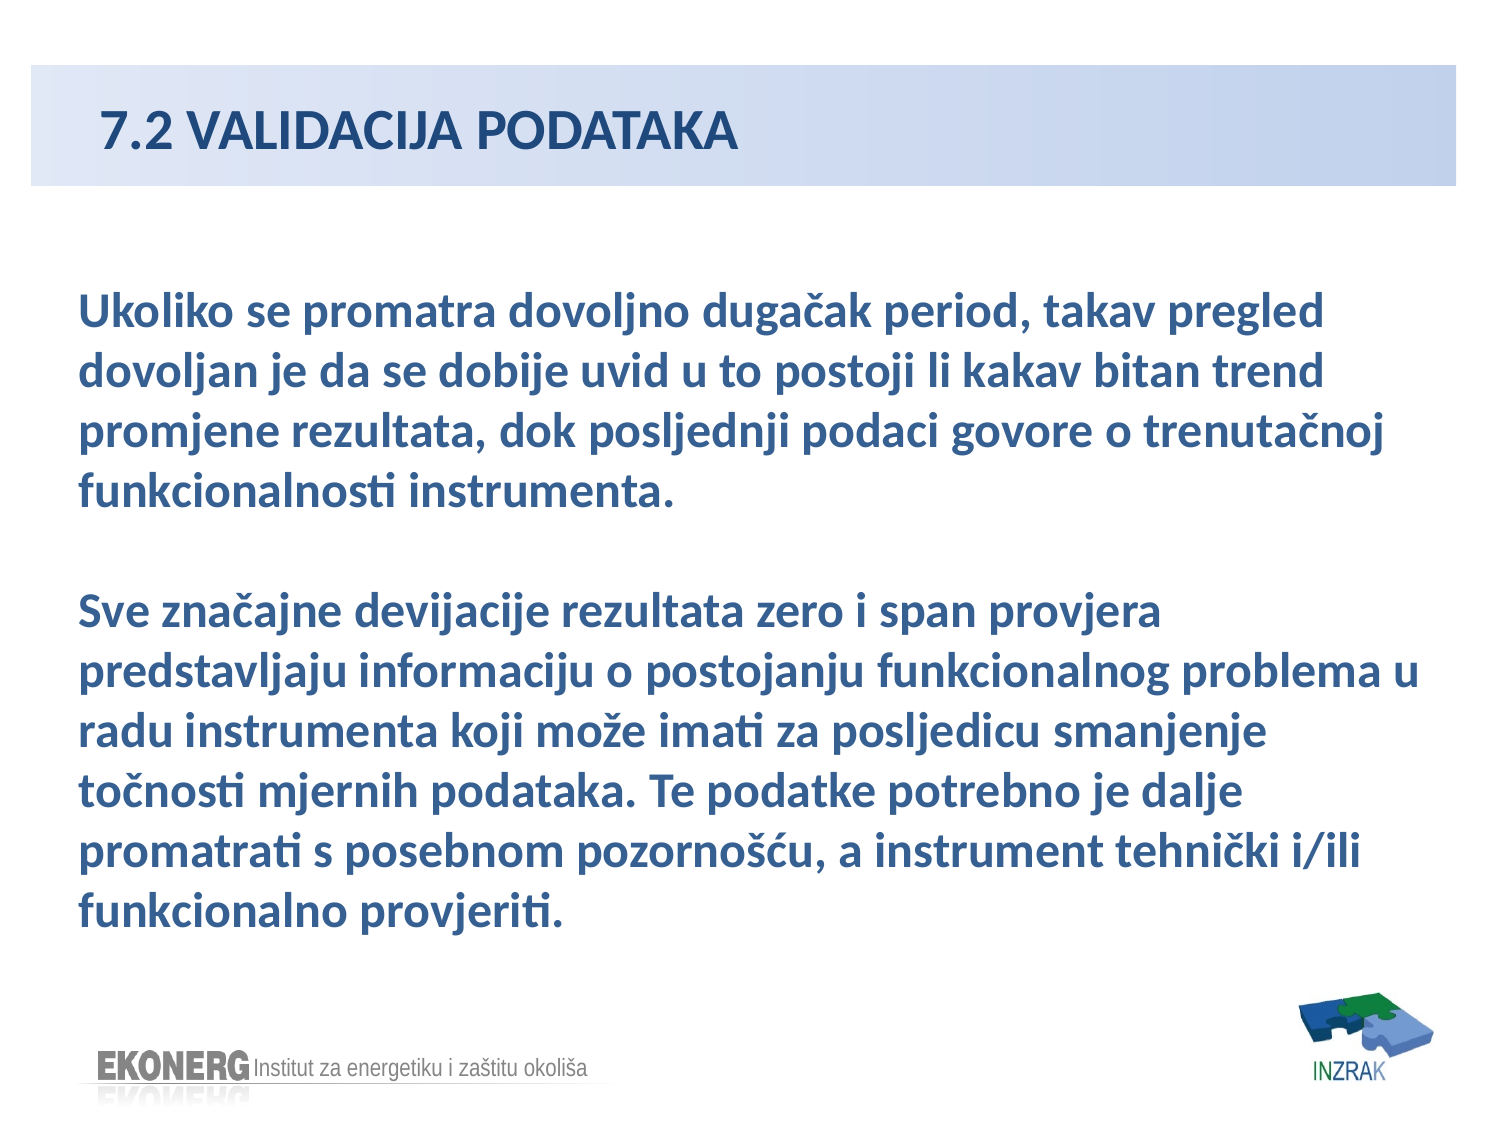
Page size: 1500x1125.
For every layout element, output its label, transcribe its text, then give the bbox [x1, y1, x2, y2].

title 7.2 VALIDACIJA PODATAKA [31, 65, 1457, 186]
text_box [61, 1038, 636, 1112]
picture [1298, 992, 1434, 1088]
text_box Ukoliko se promatra dovoljno dugačak period, takav pregled dovoljan je da se dobije uvid u to postoji li kakav bitan trend promjene rezultata, dok posljednji podaci govore o trenutačnoj funkcionalnosti instrumenta. Sve značajne devijacije rezultata zero i span provjera predstavljaju informaciju o postojanju funkcionalnog problema u radu instrumenta koji može imati za posljedicu smanjenje točnosti mjernih podataka. Te podatke potrebno je dalje promatrati s posebnom pozornošću, a instrument tehnički i/ili funkcionalno provjeriti. [64, 270, 1455, 945]
